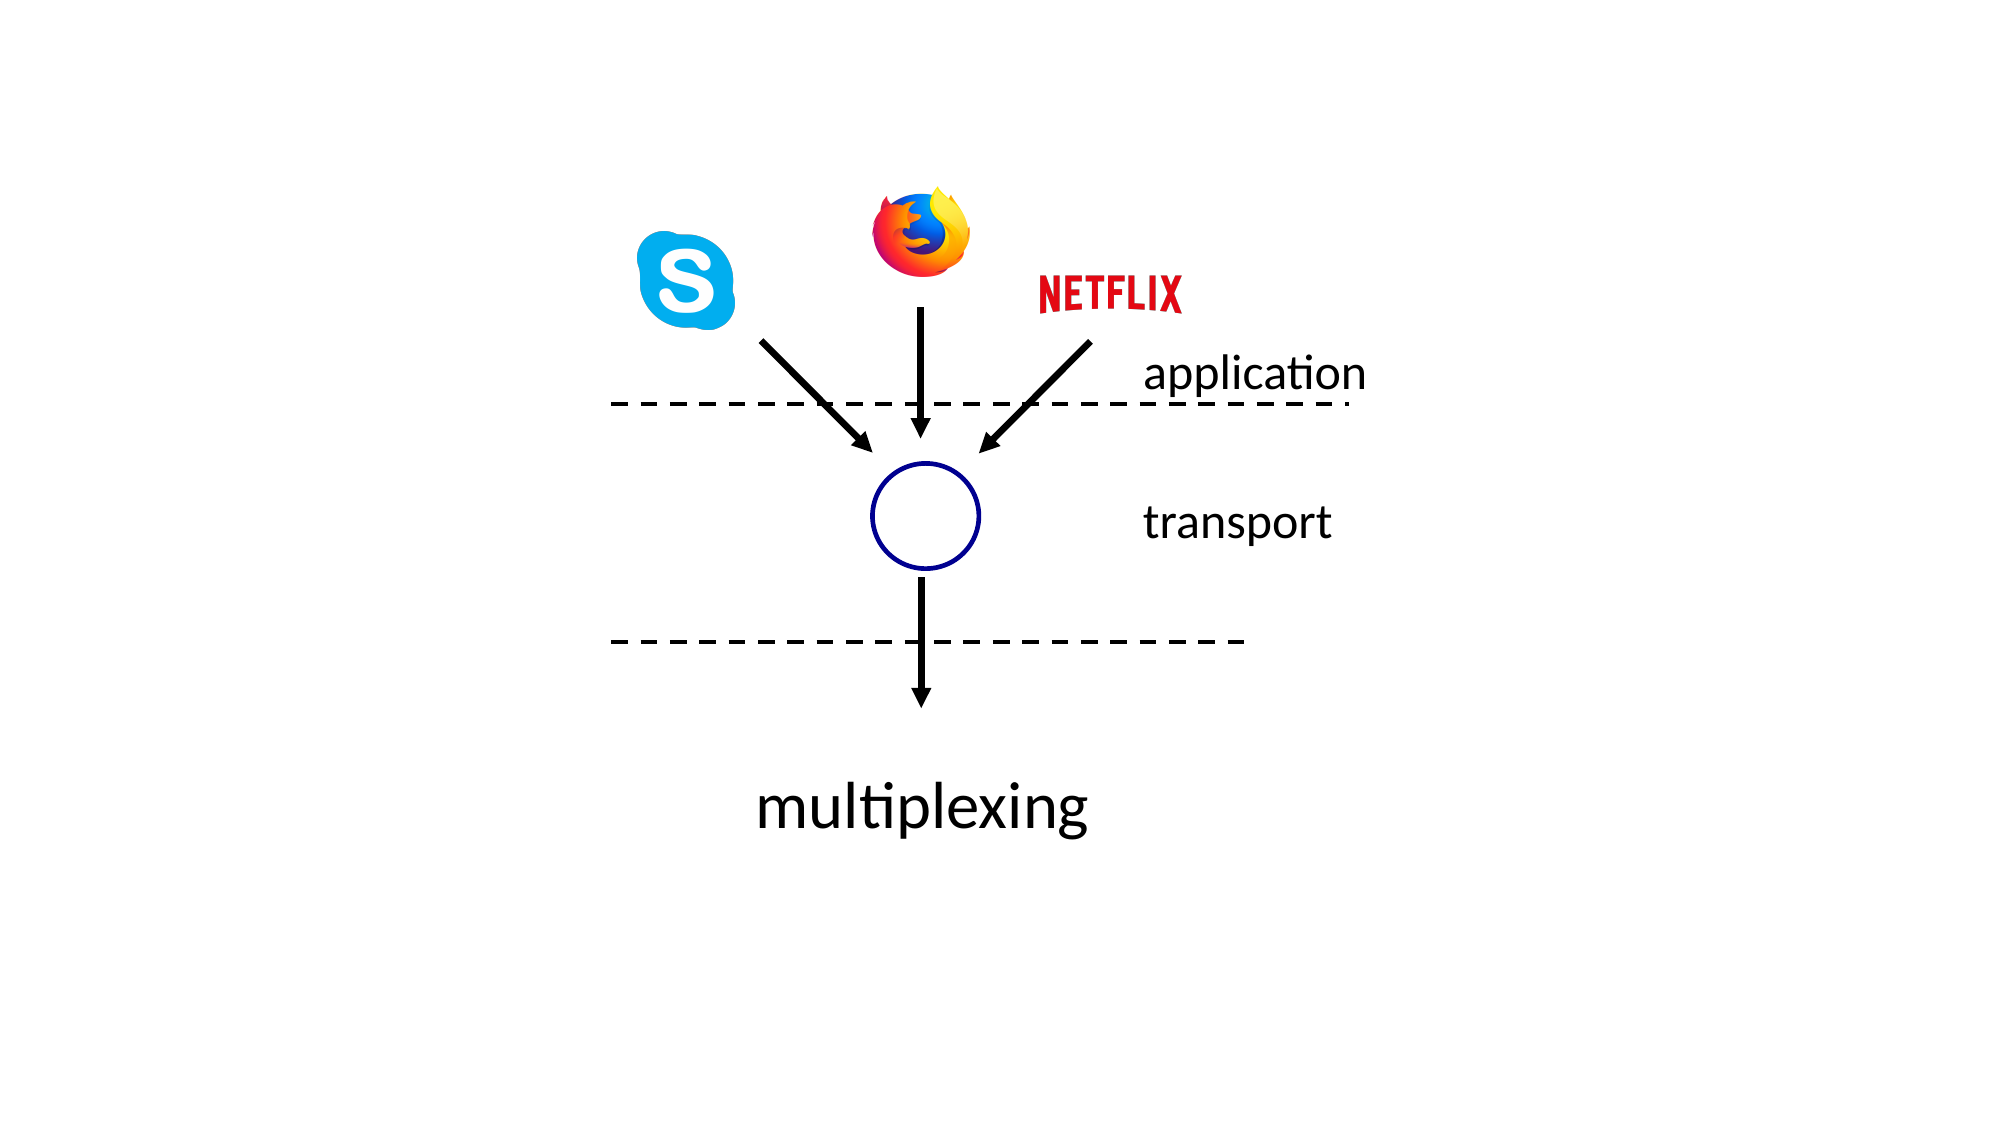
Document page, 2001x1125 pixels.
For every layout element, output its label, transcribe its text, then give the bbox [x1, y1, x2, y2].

text_box multiplexing [741, 754, 1105, 849]
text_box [611, 186, 1384, 643]
